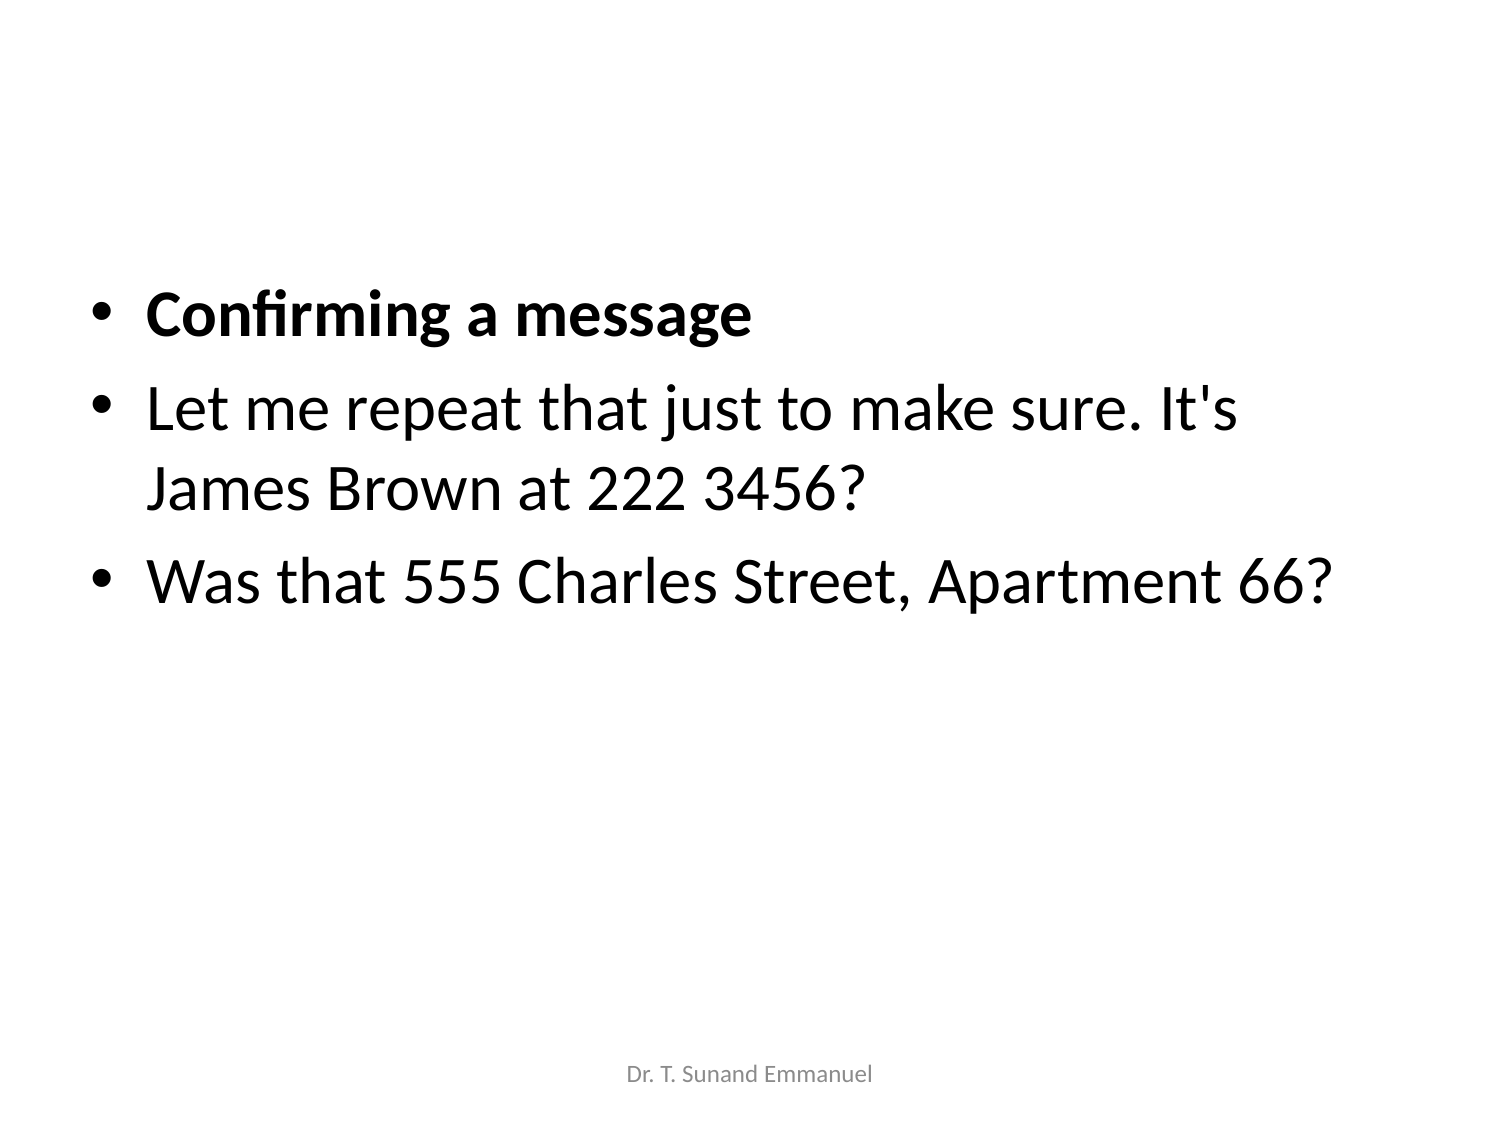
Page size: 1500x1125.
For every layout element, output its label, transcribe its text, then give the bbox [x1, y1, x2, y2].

list Confirming a message Let me repeat that just to make sure. It's James Brown at 222 3456? Was that 555 Charles Street, Apartment 66? [75, 262, 1425, 1005]
footer Dr. T. Sunand Emmanuel [512, 1042, 988, 1103]
